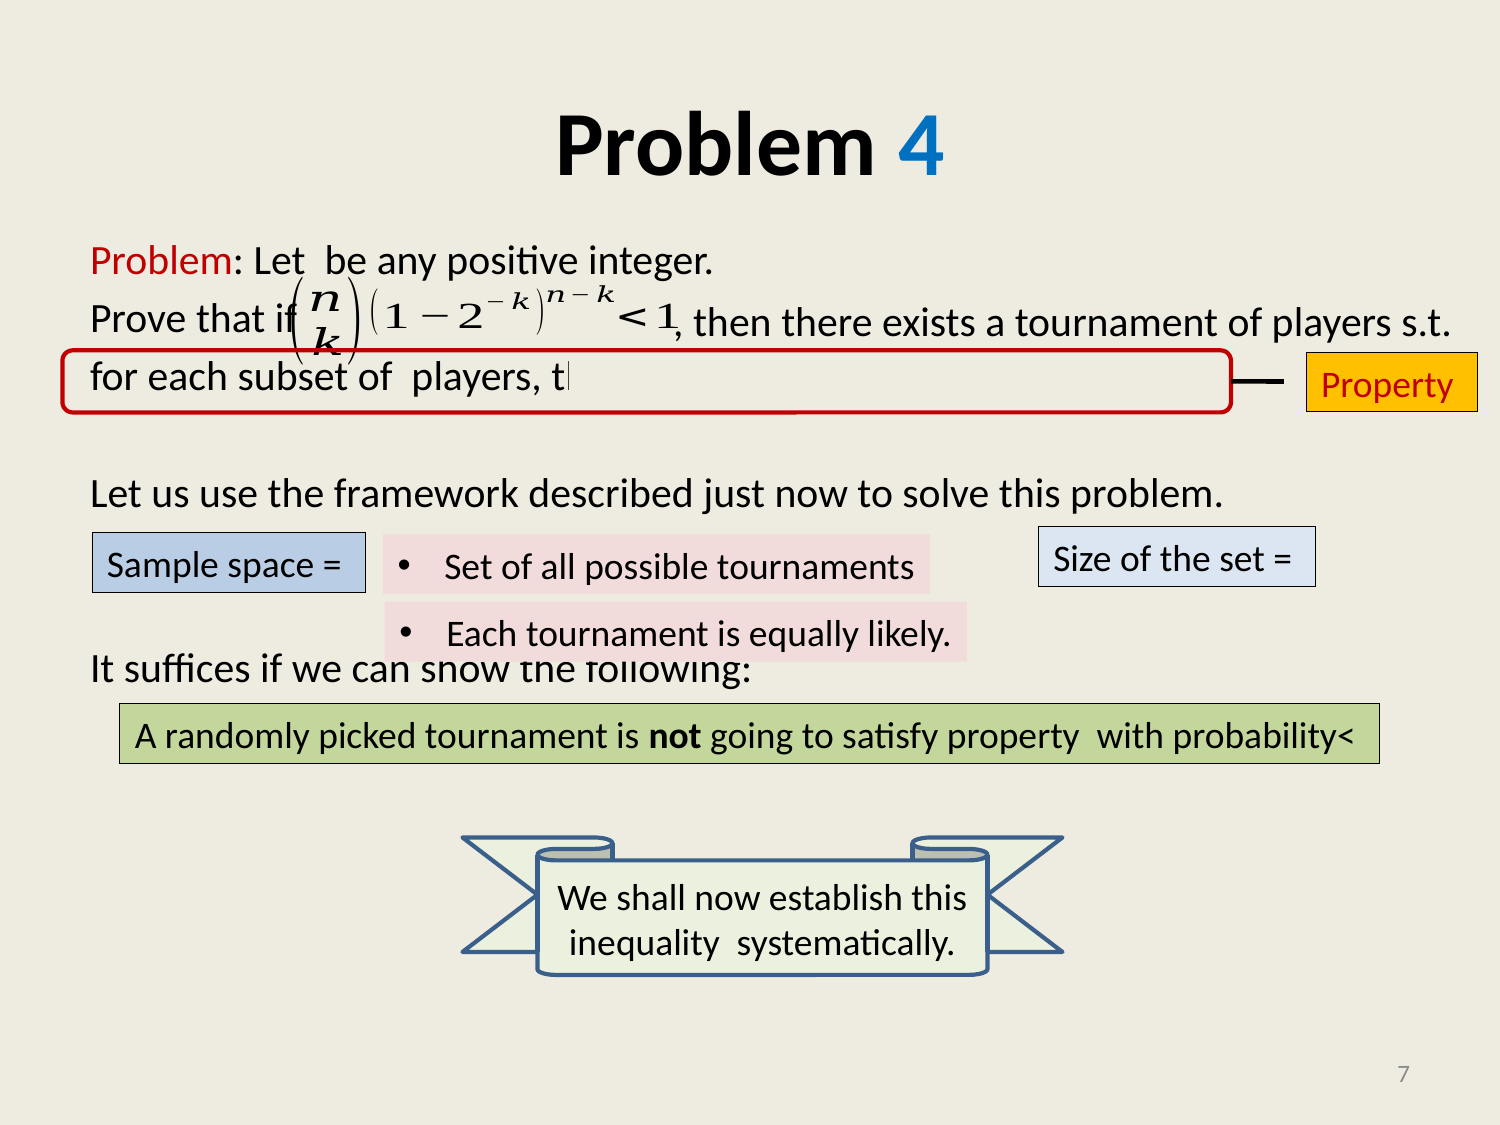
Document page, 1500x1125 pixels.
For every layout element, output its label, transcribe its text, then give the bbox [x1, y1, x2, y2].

text_box [567, 408, 1233, 427]
text_box [1225, 348, 1233, 355]
text_box [60, 348, 1234, 415]
text_box Each tournament is equally likely. [384, 601, 967, 662]
title Problem 4 [75, 45, 1425, 233]
slide_number 7 [1074, 1042, 1425, 1103]
text_box We shall now establish this inequality systematically. [460, 835, 1065, 978]
text_box Sample space = [92, 532, 366, 593]
text_box Set of all possible tournaments [382, 534, 931, 595]
